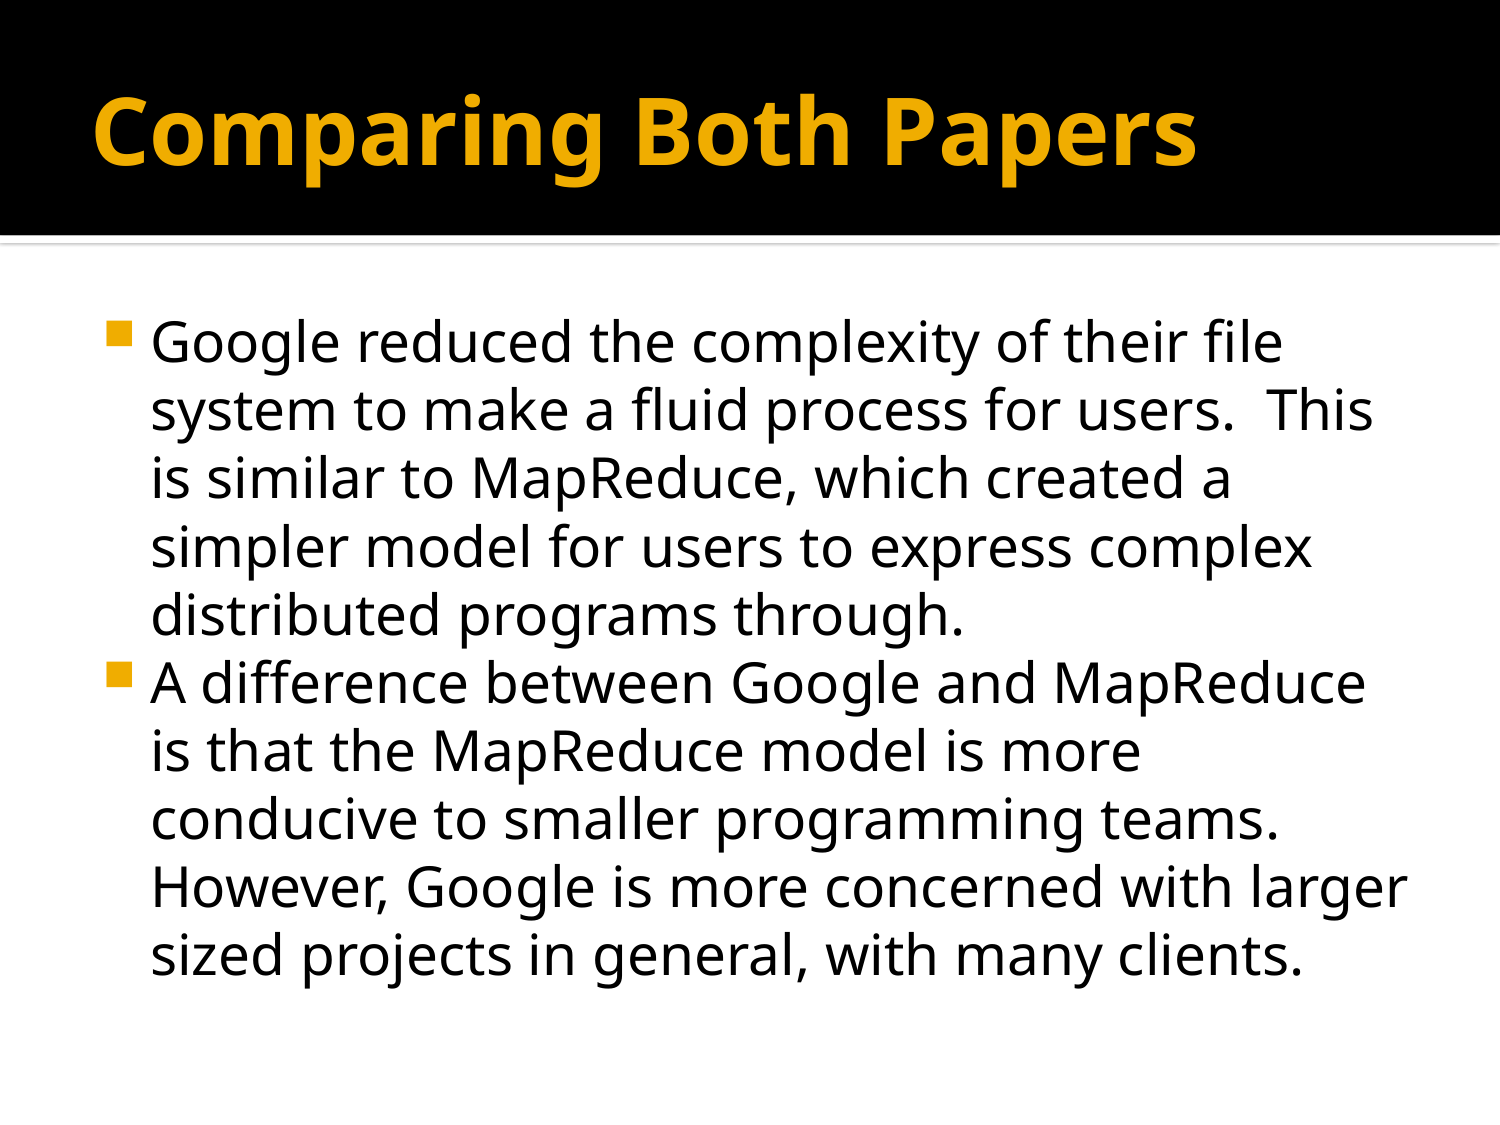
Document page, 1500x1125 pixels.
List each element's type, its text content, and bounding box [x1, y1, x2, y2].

list Google reduced the complexity of their file system to make a fluid process for users. This is similar to MapReduce, which created a simpler model for users to express complex distributed programs through. A difference between Google and MapReduce is that the MapReduce model is more conducive to smaller programming teams. However, Google is more concerned with larger sized projects in general, with many clients. [75, 291, 1425, 1050]
title Comparing Both Papers [75, 25, 1425, 231]
